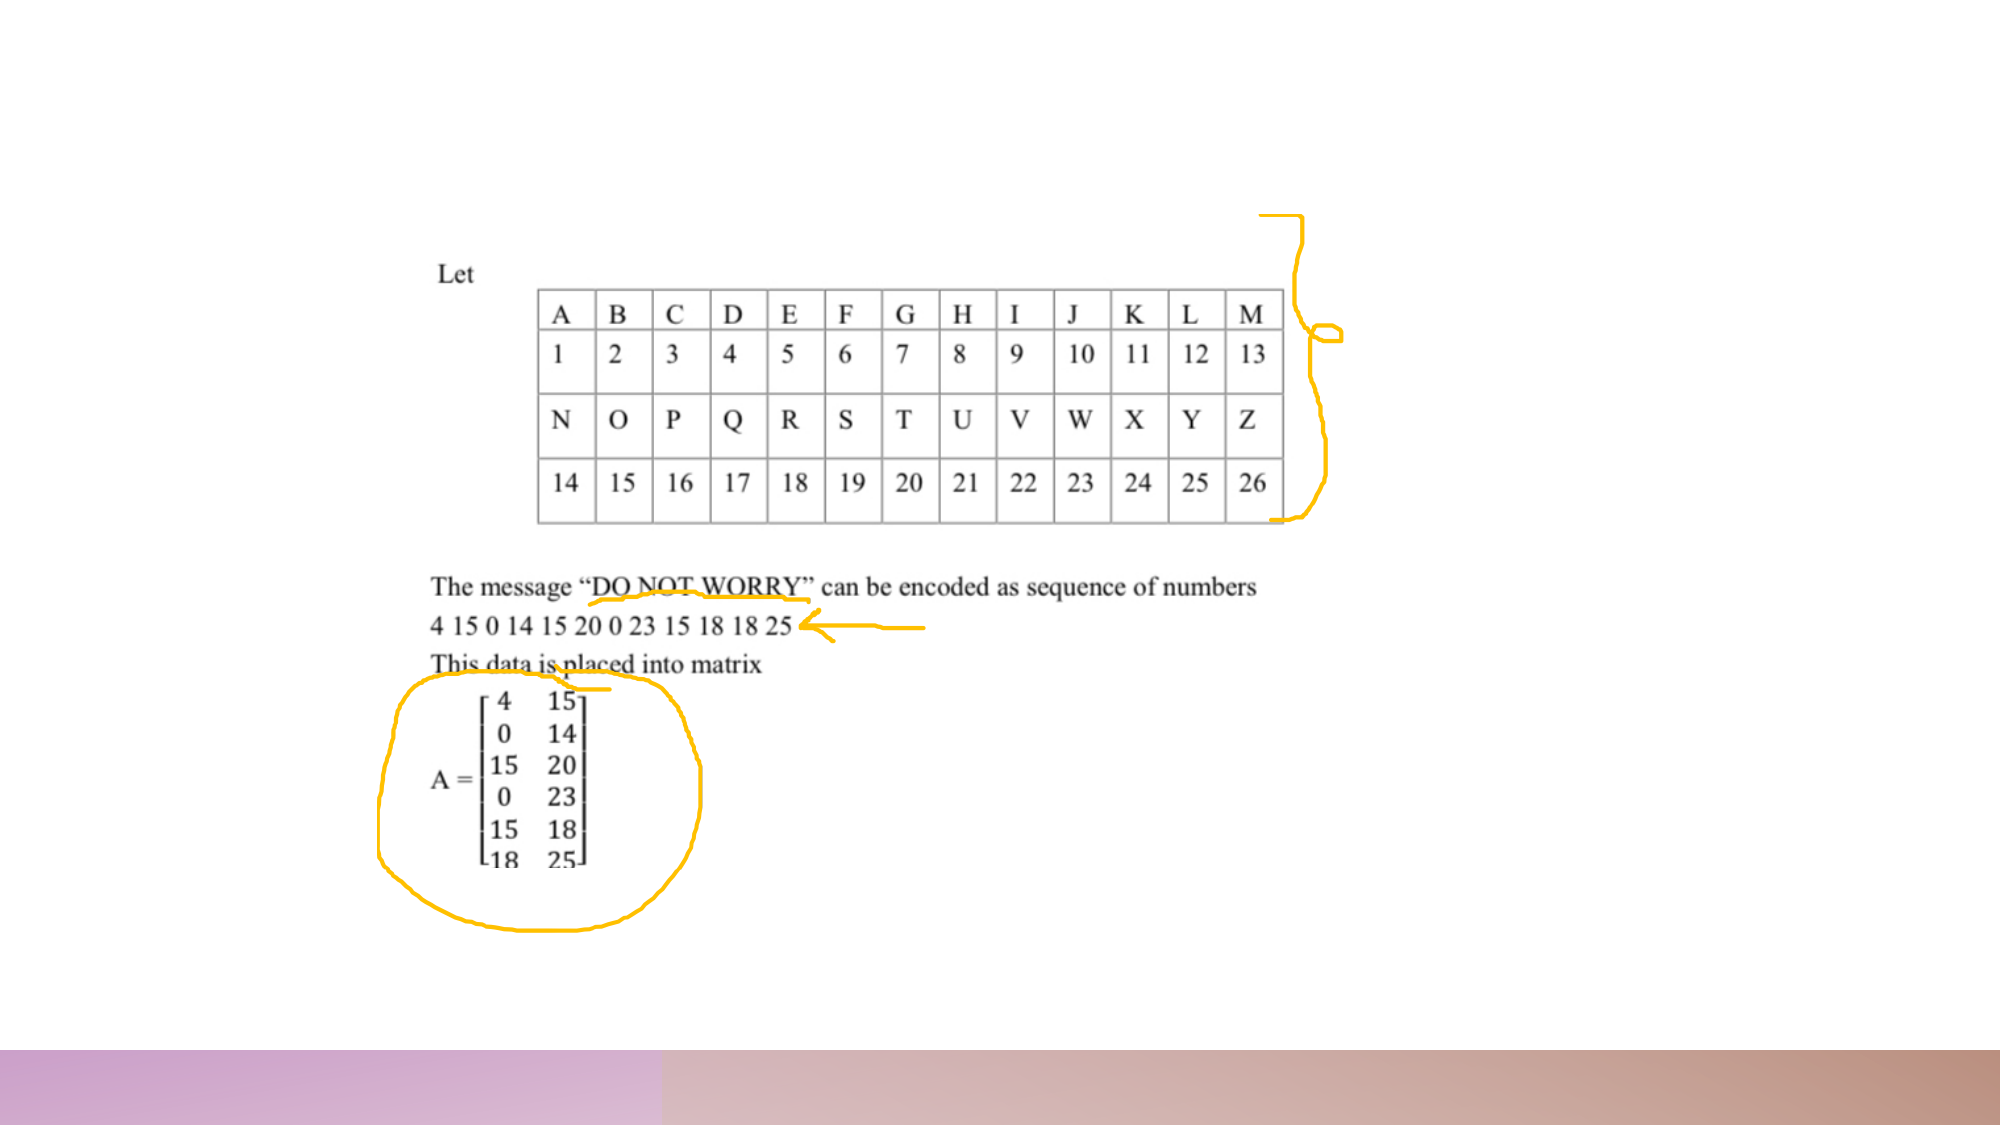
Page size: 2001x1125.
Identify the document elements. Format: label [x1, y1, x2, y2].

picture [377, 868, 1353, 942]
picture [377, 214, 1353, 257]
list [346, 257, 1749, 868]
